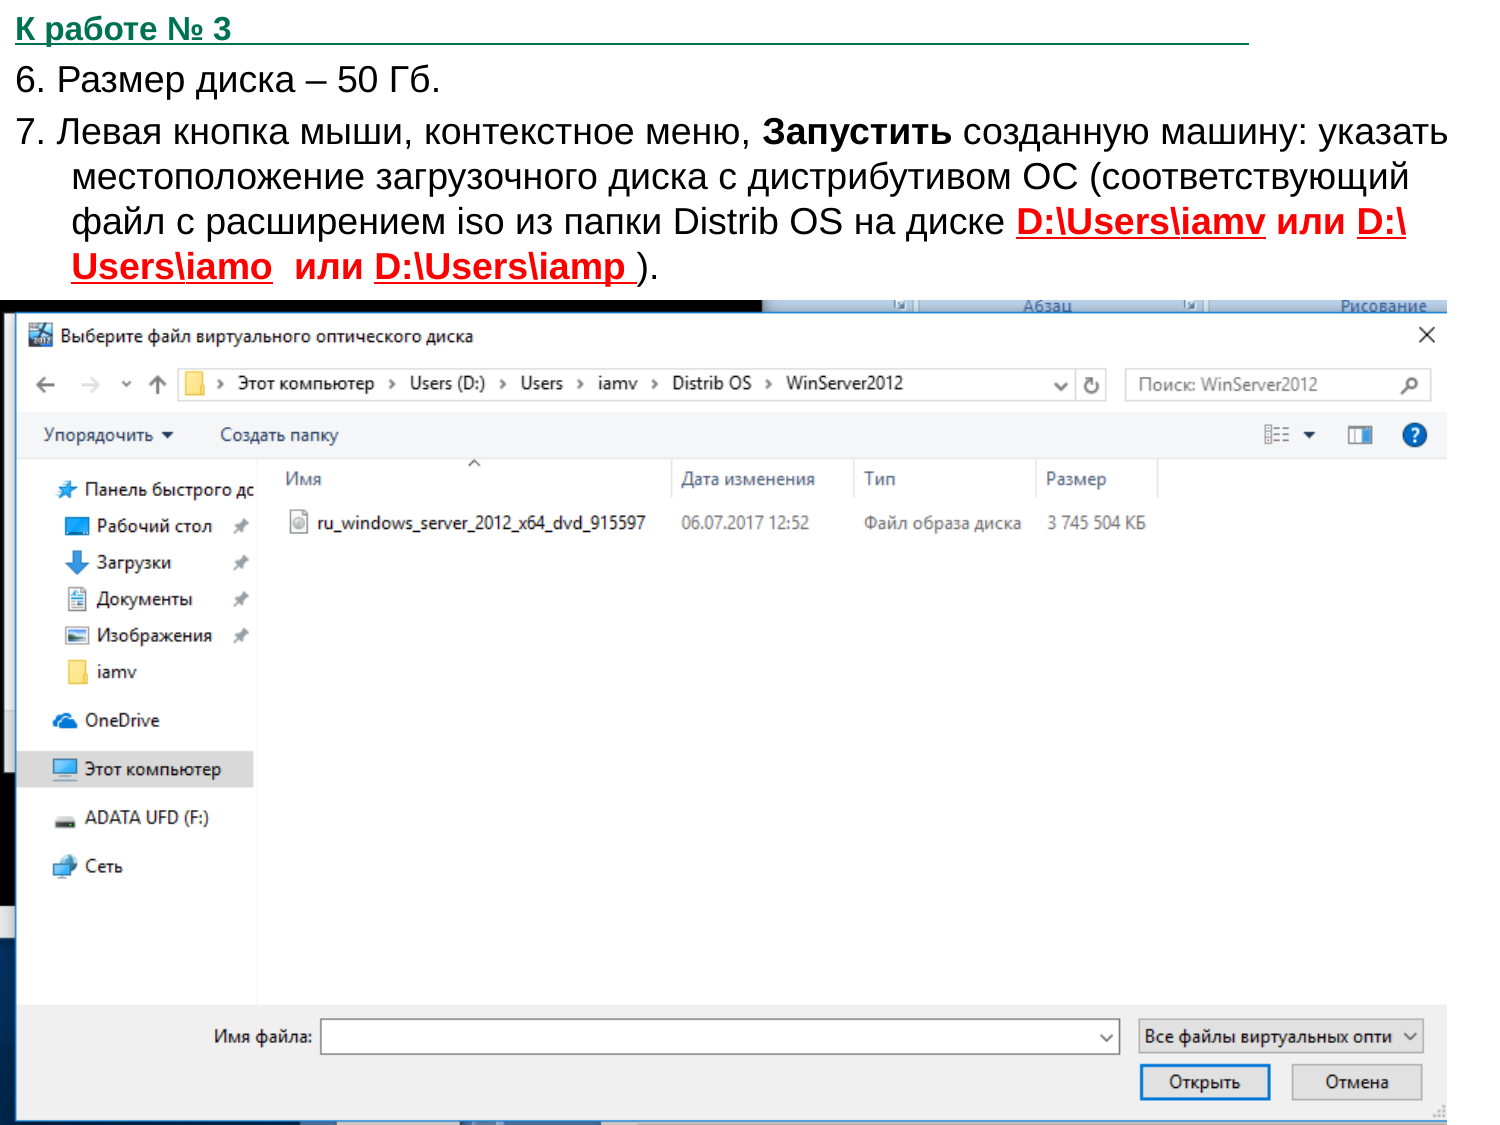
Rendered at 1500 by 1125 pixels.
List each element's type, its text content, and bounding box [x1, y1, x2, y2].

list К работе № 3 6. Размер диска – 50 Гб. 7. Левая кнопка мыши, контекстное меню, Запустить созданную машину: указать местоположение загрузочного диска с дистрибутивом ОС (соответствующий файл с расширением iso из папки Distrib OS на диске D:\Users\iamv или D:\Users\iamo или D:\Users\iamp ). [0, 0, 1500, 259]
picture [0, 300, 1448, 1125]
